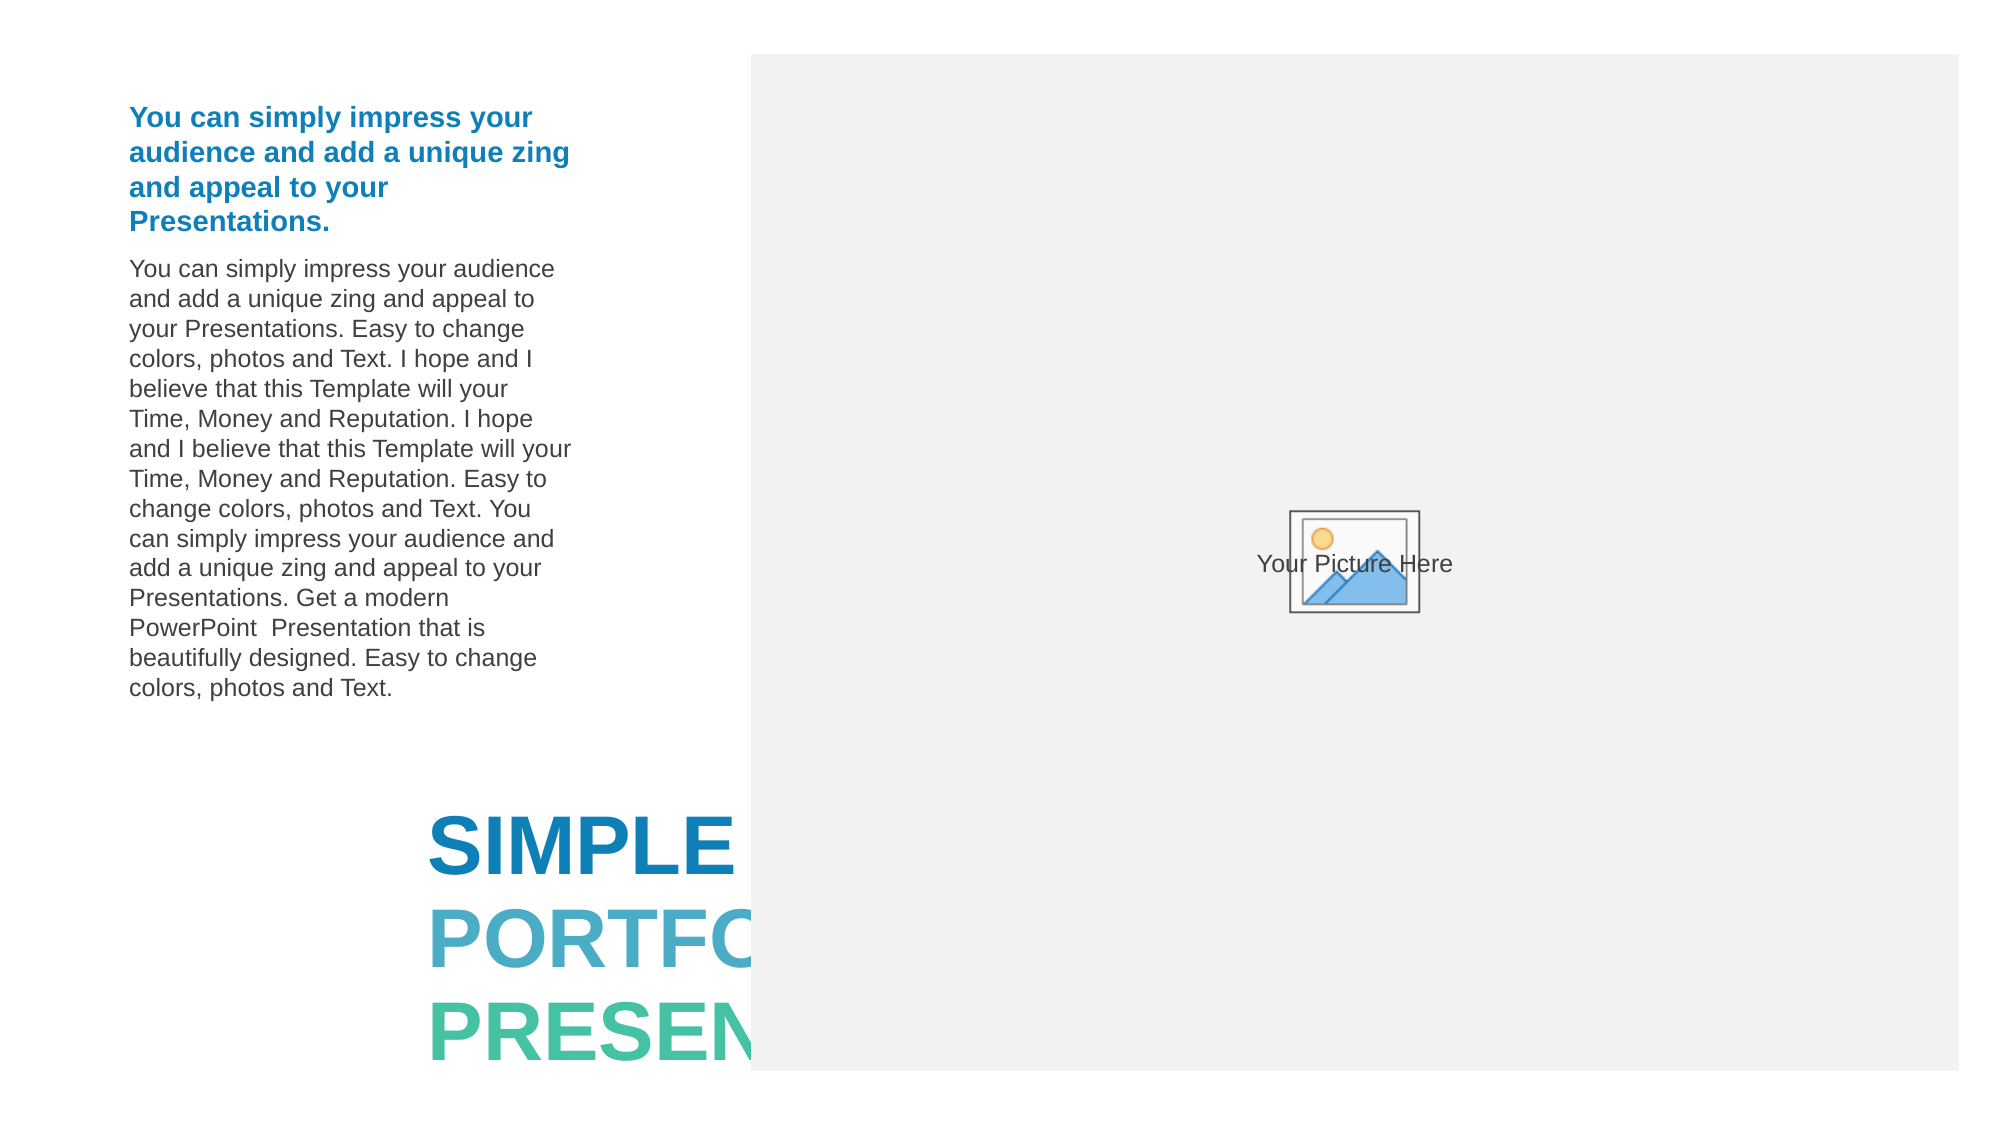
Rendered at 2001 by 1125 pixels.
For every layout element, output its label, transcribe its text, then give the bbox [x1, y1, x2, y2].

text_box You can simply impress your audience and add a unique zing and appeal to your Presentations. [114, 90, 587, 246]
text_box You can simply impress your audience and add a unique zing and appeal to your Presentations. Easy to change colors, photos and Text. I hope and I believe that this Template will your Time, Money and Reputation. I hope and I believe that this Template will your Time, Money and Reputation. Easy to change colors, photos and Text. You can simply impress your audience and add a unique zing and appeal to your Presentations. Get a modern PowerPoint Presentation that is beautifully designed. Easy to change colors, photos and Text. [114, 246, 587, 710]
picture [751, 54, 1960, 1071]
text_box SIMPLE [427, 802, 751, 880]
text_box PRESENTATION [427, 988, 751, 1066]
text_box PORTFOLIO [427, 887, 751, 981]
